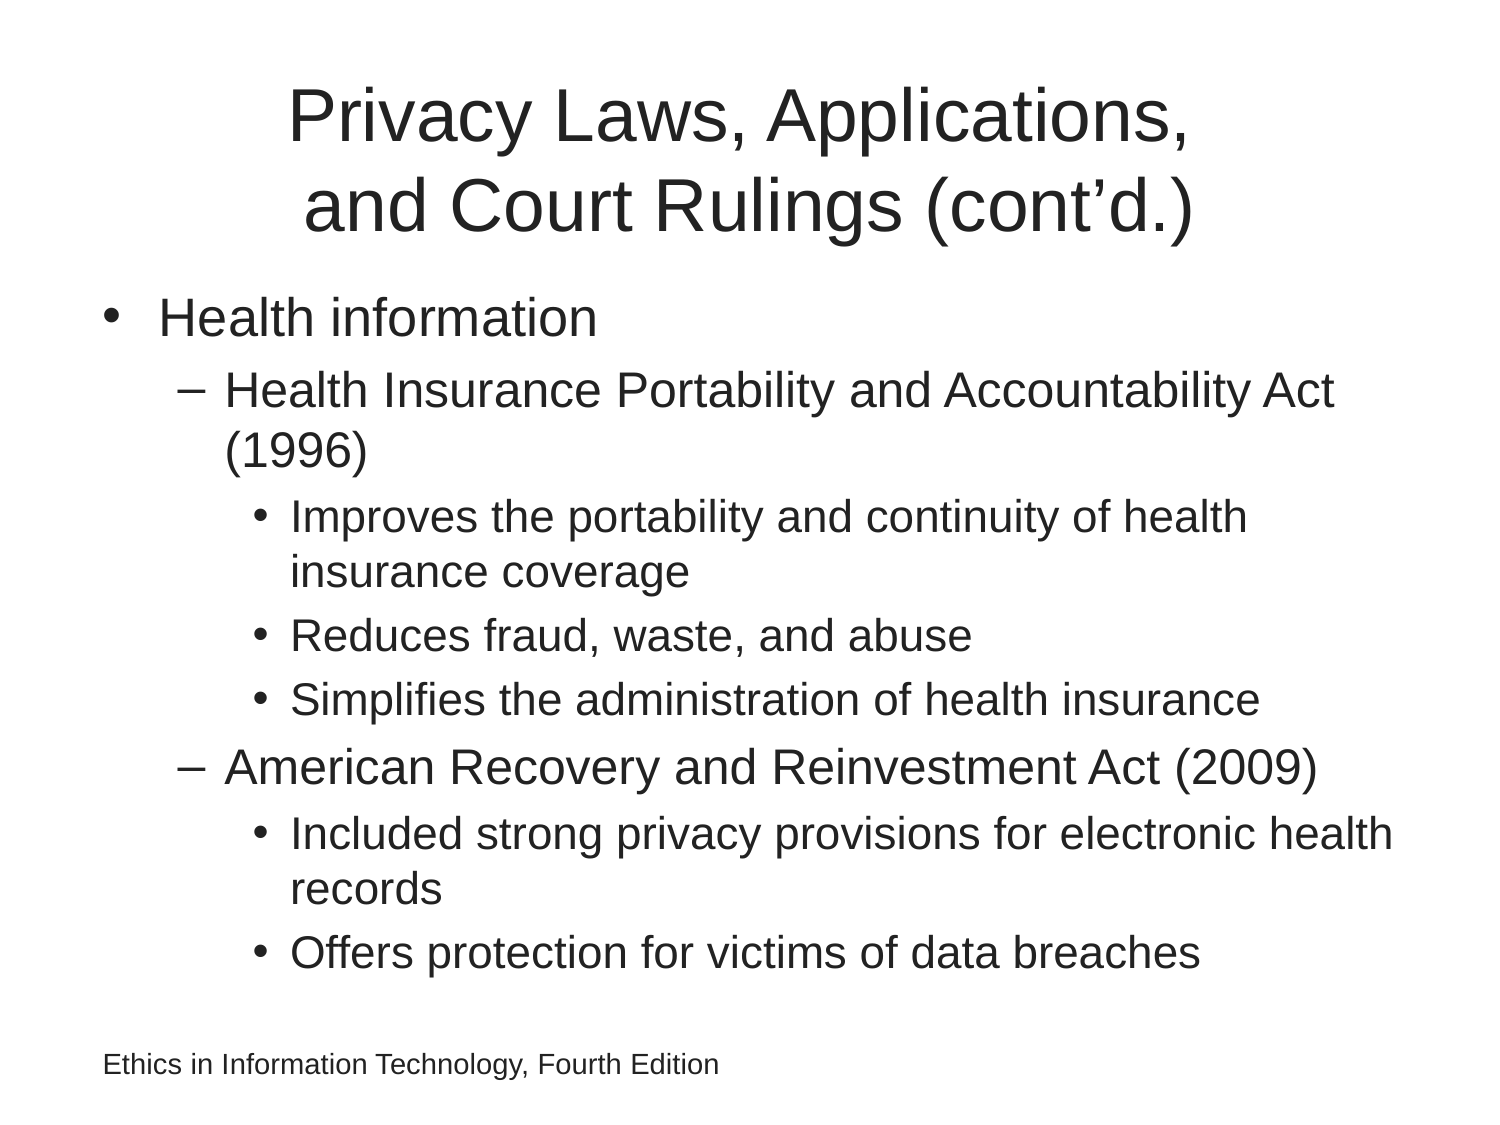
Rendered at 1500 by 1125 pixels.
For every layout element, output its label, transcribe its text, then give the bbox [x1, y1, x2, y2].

list Health information Health Insurance Portability and Accountability Act (1996) Improves the portability and continuity of health insurance coverage Reduces fraud, waste, and abuse Simplifies the administration of health insurance American Recovery and Reinvestment Act (2009) Included strong privacy provisions for electronic health records Offers protection for victims of data breaches [87, 275, 1413, 1025]
title Privacy Laws, Applications, and Court Rulings (cont’d.) [87, 62, 1413, 250]
text_box Ethics in Information Technology, Fourth Edition [87, 1037, 1413, 1100]
